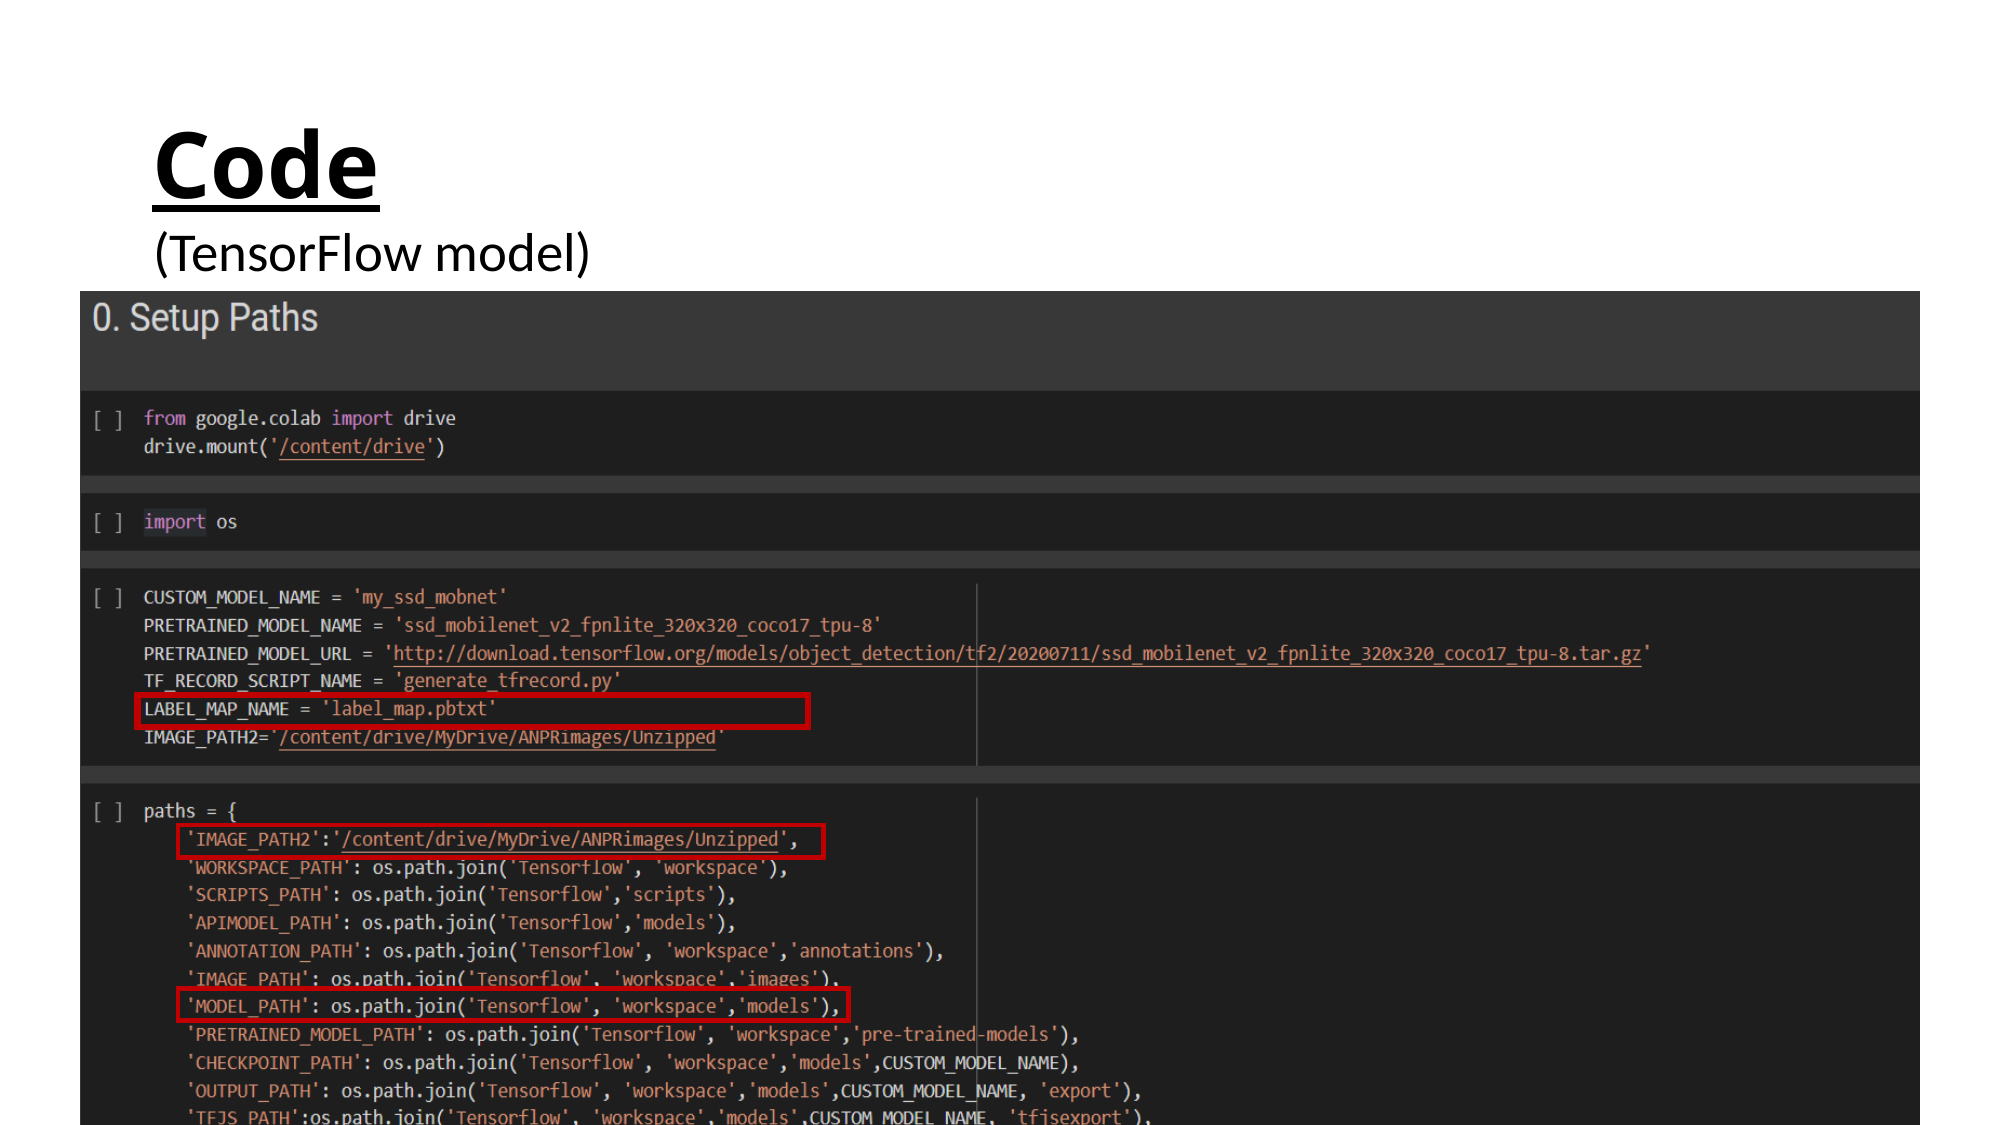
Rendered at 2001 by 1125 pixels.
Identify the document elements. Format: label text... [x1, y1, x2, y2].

title Code [137, 59, 1863, 278]
list (TensorFlow model) [138, 217, 681, 291]
picture [80, 291, 1920, 1125]
